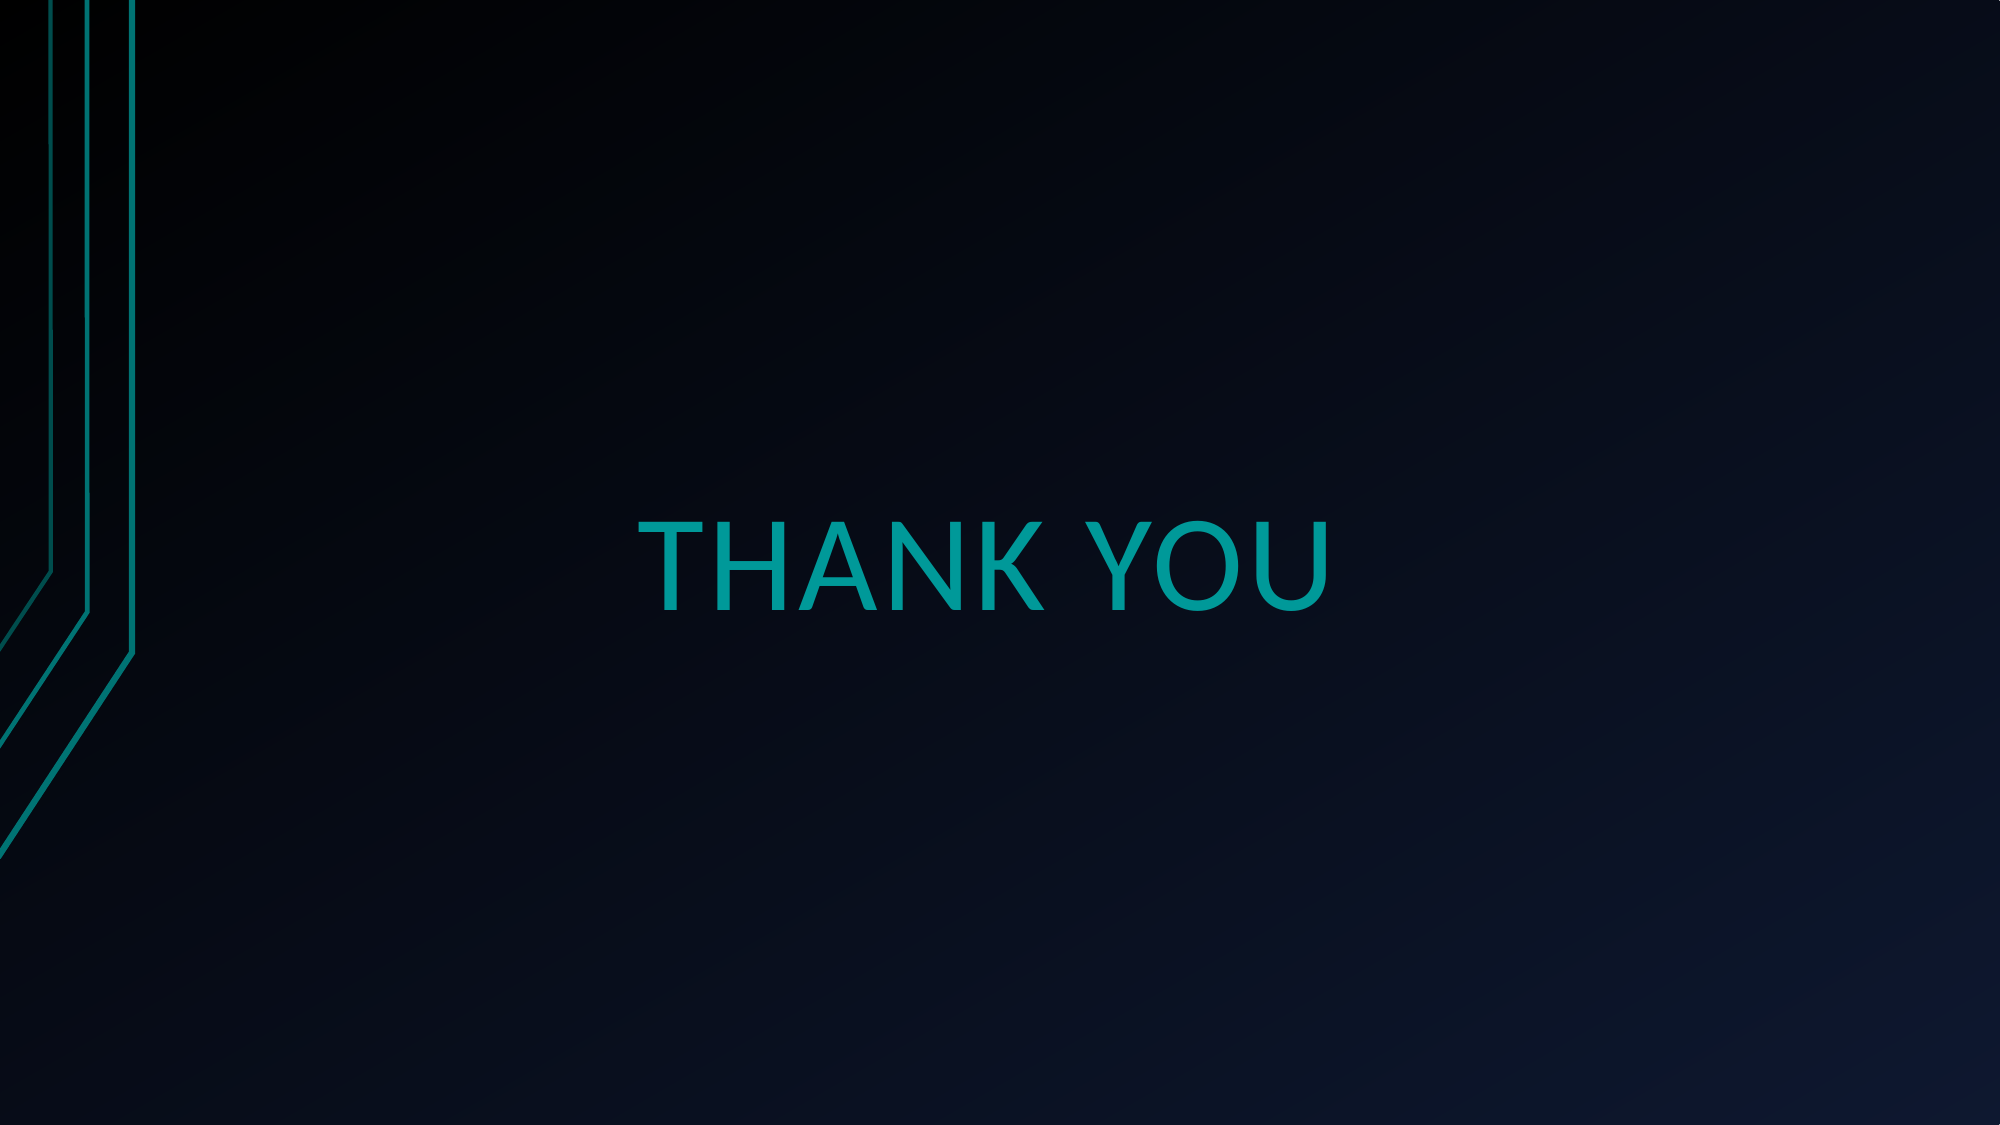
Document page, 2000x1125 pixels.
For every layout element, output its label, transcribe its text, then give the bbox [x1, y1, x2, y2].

title Thank You [249, 249, 1725, 650]
